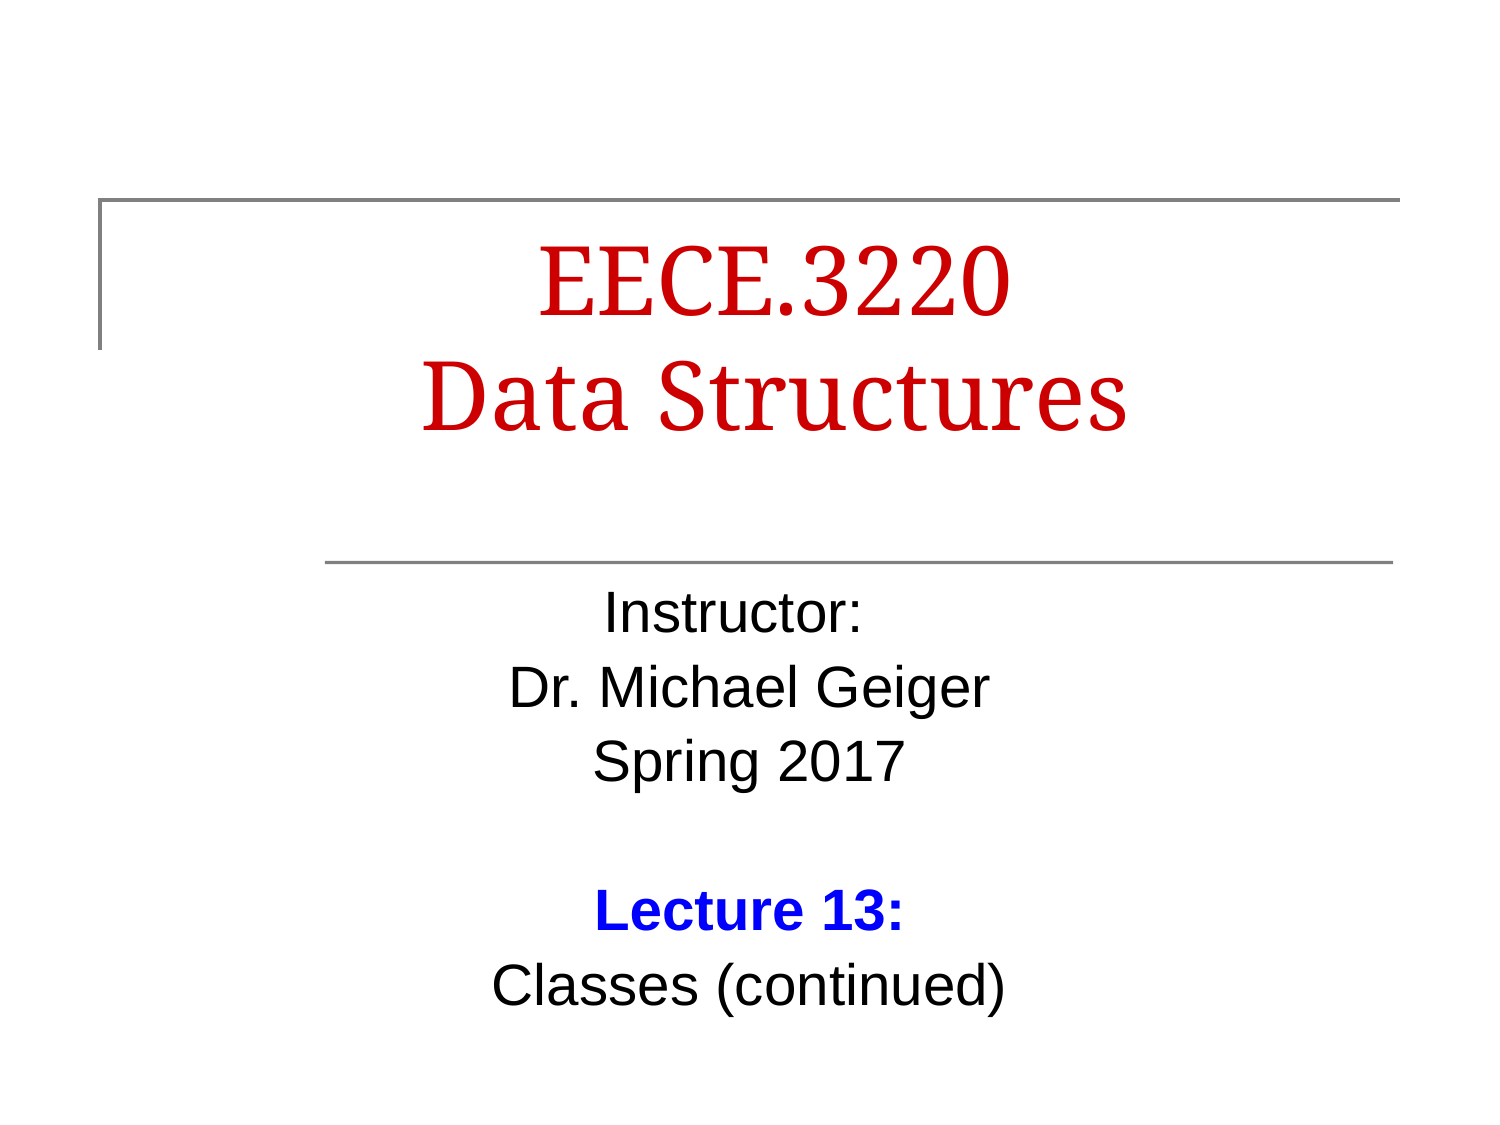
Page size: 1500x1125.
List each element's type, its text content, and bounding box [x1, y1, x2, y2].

title EECE.3220 Data Structures [150, 212, 1401, 563]
subtitle Instructor: Dr. Michael Geiger Spring 2017 Lecture 13: Classes (continued) [0, 575, 1500, 1075]
